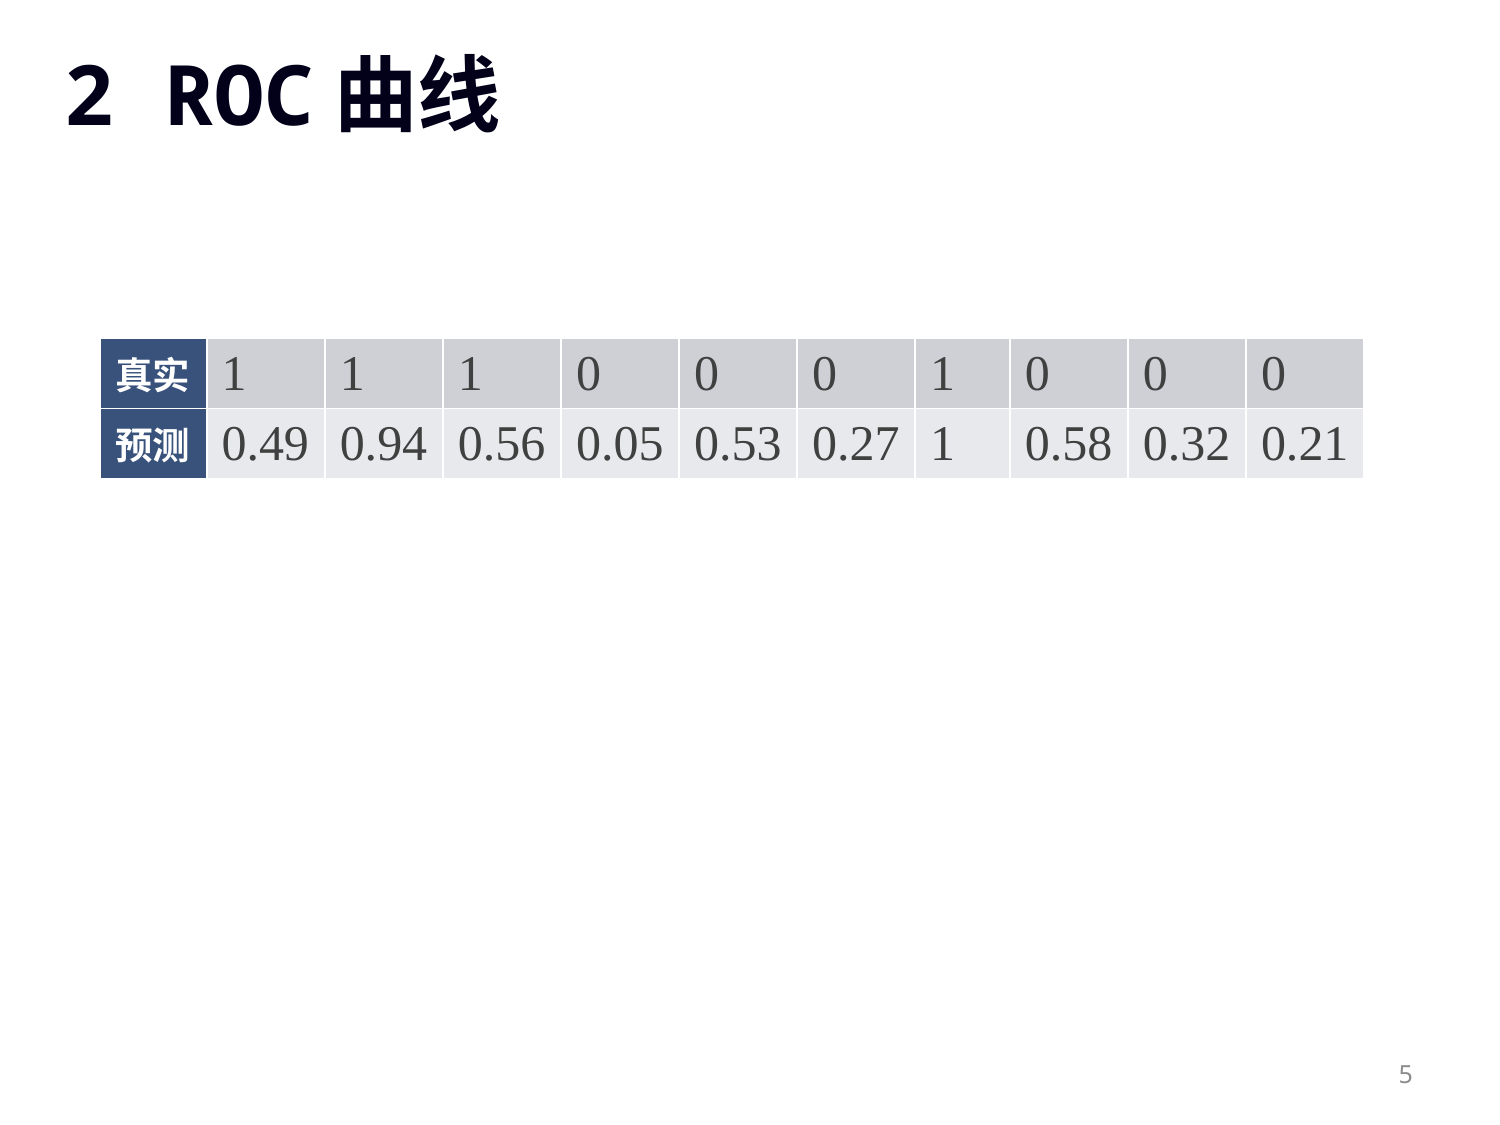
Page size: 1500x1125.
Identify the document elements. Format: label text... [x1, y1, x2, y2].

table_header 0 [1011, 339, 1127, 408]
table_cell 0.32 [1129, 409, 1245, 478]
table_cell 0.56 [444, 409, 560, 478]
table_cell 0.49 [208, 409, 324, 478]
table_cell 0.05 [562, 409, 678, 478]
table_header 真实 [101, 339, 206, 408]
table_cell 1 [916, 409, 1009, 478]
table_cell 0.27 [798, 409, 914, 478]
title 2 ROC曲线 [49, 54, 1401, 197]
table_header 0 [562, 339, 678, 408]
table_header 1 [916, 339, 1009, 408]
table_cell 0.53 [680, 409, 796, 478]
table_header 0 [680, 339, 796, 408]
table_header 0 [1247, 339, 1363, 408]
table_cell 预测 [101, 409, 206, 478]
table_cell 0.21 [1247, 409, 1363, 478]
table_header 0 [798, 339, 914, 408]
table_header 0 [1129, 339, 1245, 408]
table_header 1 [208, 339, 324, 408]
table_cell 0.58 [1011, 409, 1127, 478]
table_header 1 [444, 339, 560, 408]
table_header 1 [326, 339, 442, 408]
table_cell 0.94 [326, 409, 442, 478]
